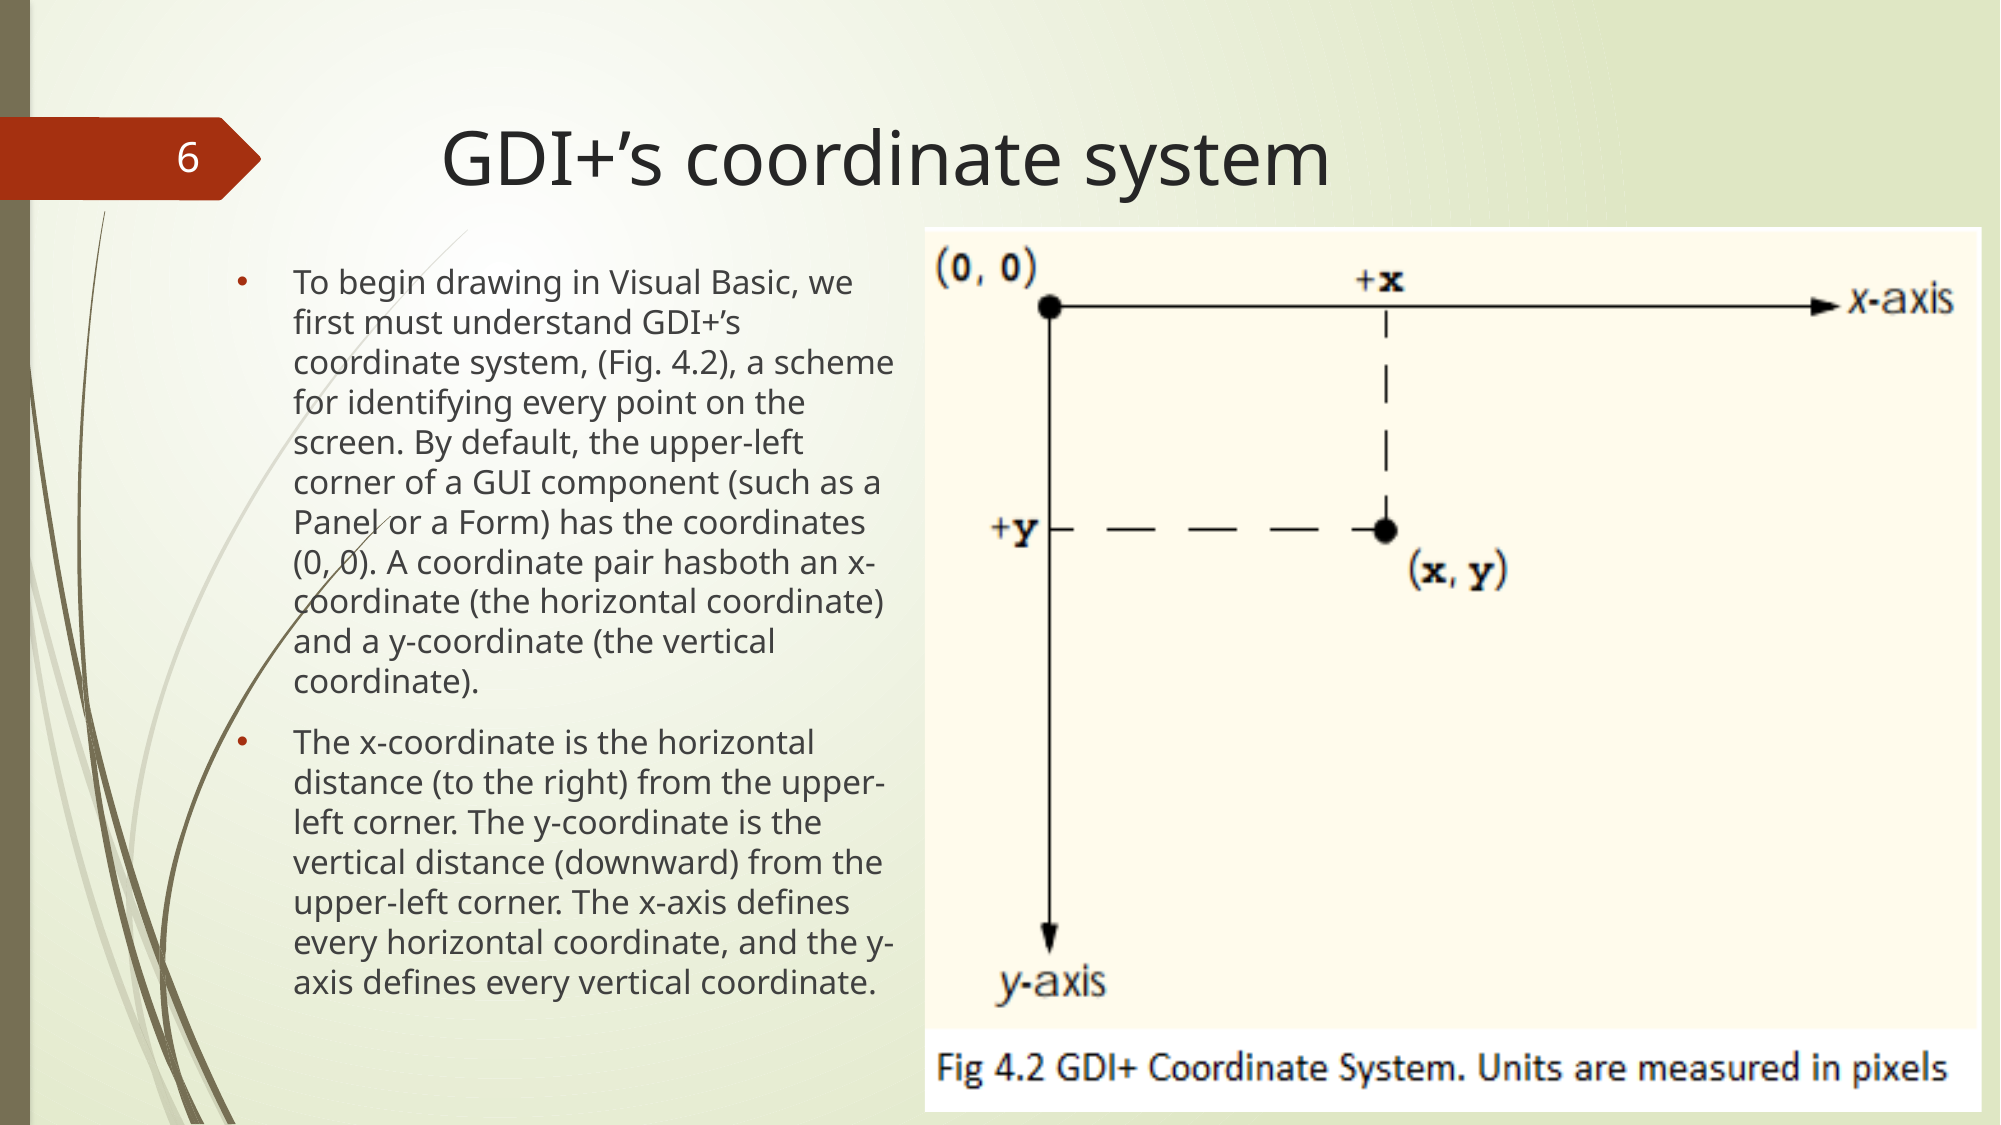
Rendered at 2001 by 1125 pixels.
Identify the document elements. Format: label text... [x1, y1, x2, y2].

list To begin drawing in Visual Basic, we first must understand GDI+’s coordinate system, (Fig. 4.2), a scheme for identifying every point on the screen. By default, the upper-left corner of a GUI component (such as a Panel or a Form) has the coordinates (0, 0). A coordinate pair hasboth an x-coordinate (the horizontal coordinate) and a y-coordinate (the vertical coordinate). The x-coordinate is the horizontal distance (to the right) from the upper-left corner. The y-coordinate is the vertical distance (downward) from the upper-left corner. The x-axis defines every horizontal coordinate, and the y-axis defines every vertical coordinate. [221, 253, 919, 1112]
title GDI+’s coordinate system [425, 102, 1888, 253]
picture [924, 226, 1982, 1112]
slide_number 6 [87, 129, 216, 190]
